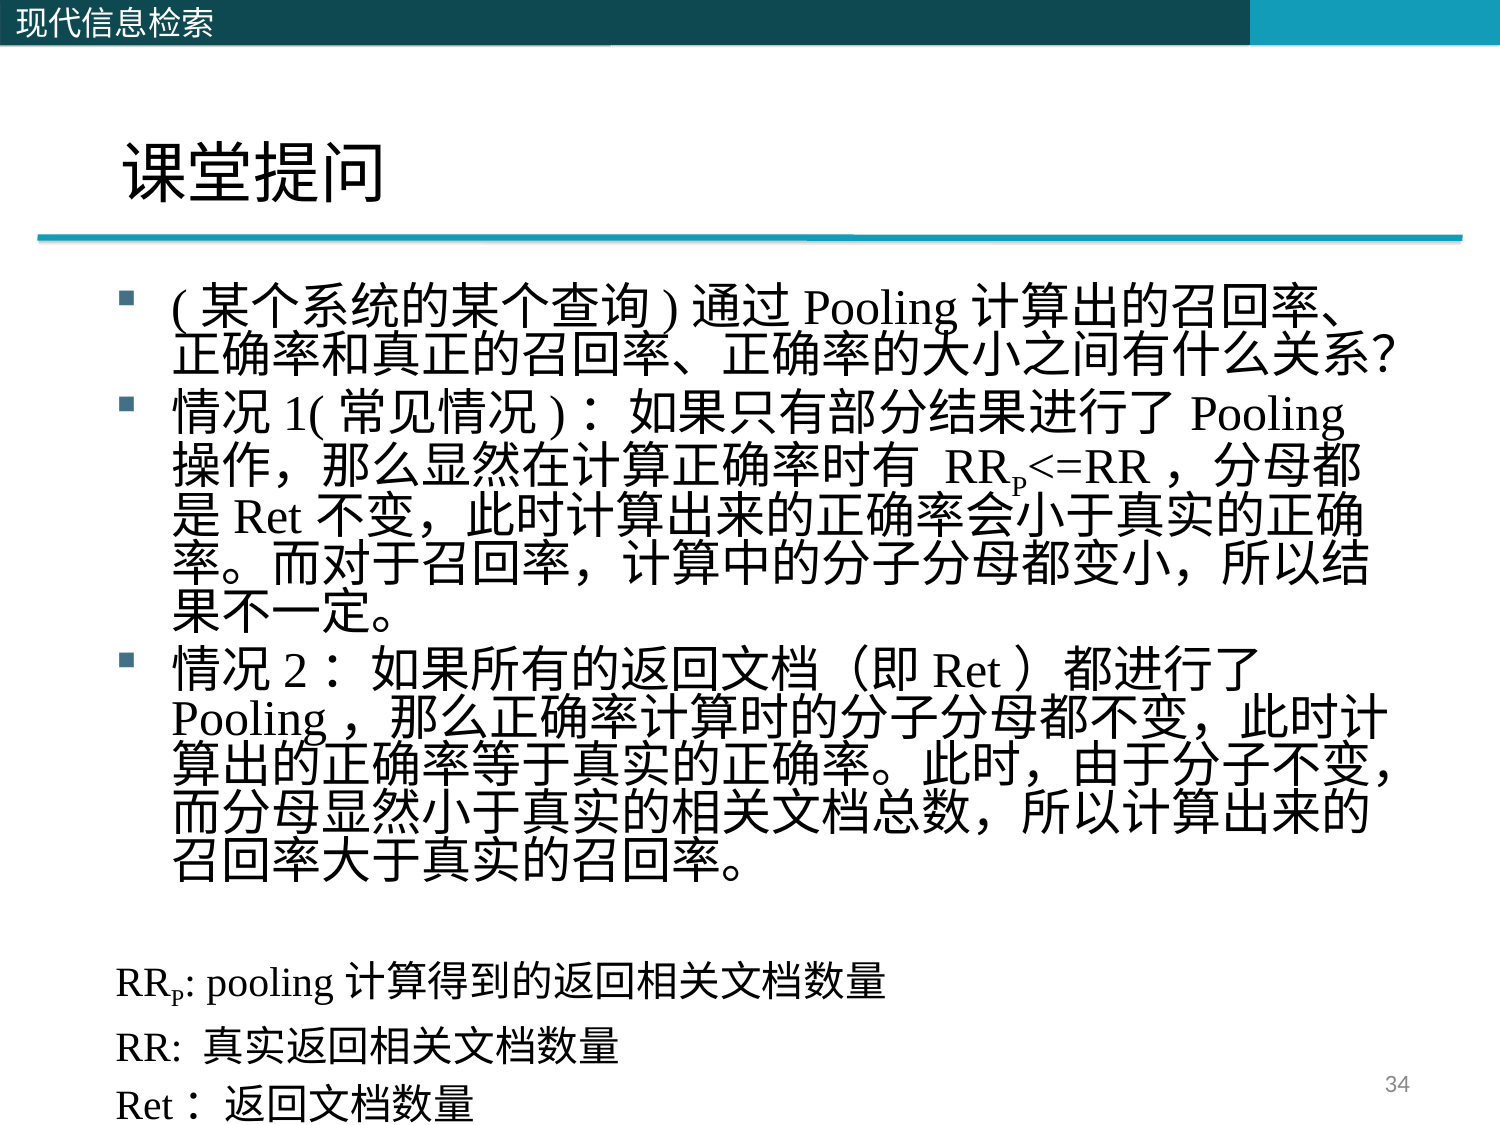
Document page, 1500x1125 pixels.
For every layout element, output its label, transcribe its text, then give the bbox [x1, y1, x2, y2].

title 课堂提问 [104, 30, 1456, 219]
slide_number 34 [1074, 1062, 1425, 1103]
list (某个系统的某个查询)通过Pooling计算出的召回率、正确率和真正的召回率、正确率的大小之间有什么关系？ 情况1(常见情况)：如果只有部分结果进行了Pooling操作，那么显然在计算正确率时有 RRP<=RR，分母都是Ret不变，此时计算出来的正确率会小于真实的正确率。而对于召回率，计算中的分子分母都变小，所以结果不一定。 情况2：如果所有的返回文档（即Ret）都进行了Pooling，那么正确率计算时的分子分母都不变，此时计算出的正确率等于真实的正确率。此时，由于分子不变，而分母显然小于真实的相关文档总数，所以计算出来的召回率大于真实的召回率。 RRP: pooling计算得到的返回相关文档数量 RR: 真实返回相关文档数量 Ret：返回文档数量 [100, 278, 1412, 1000]
